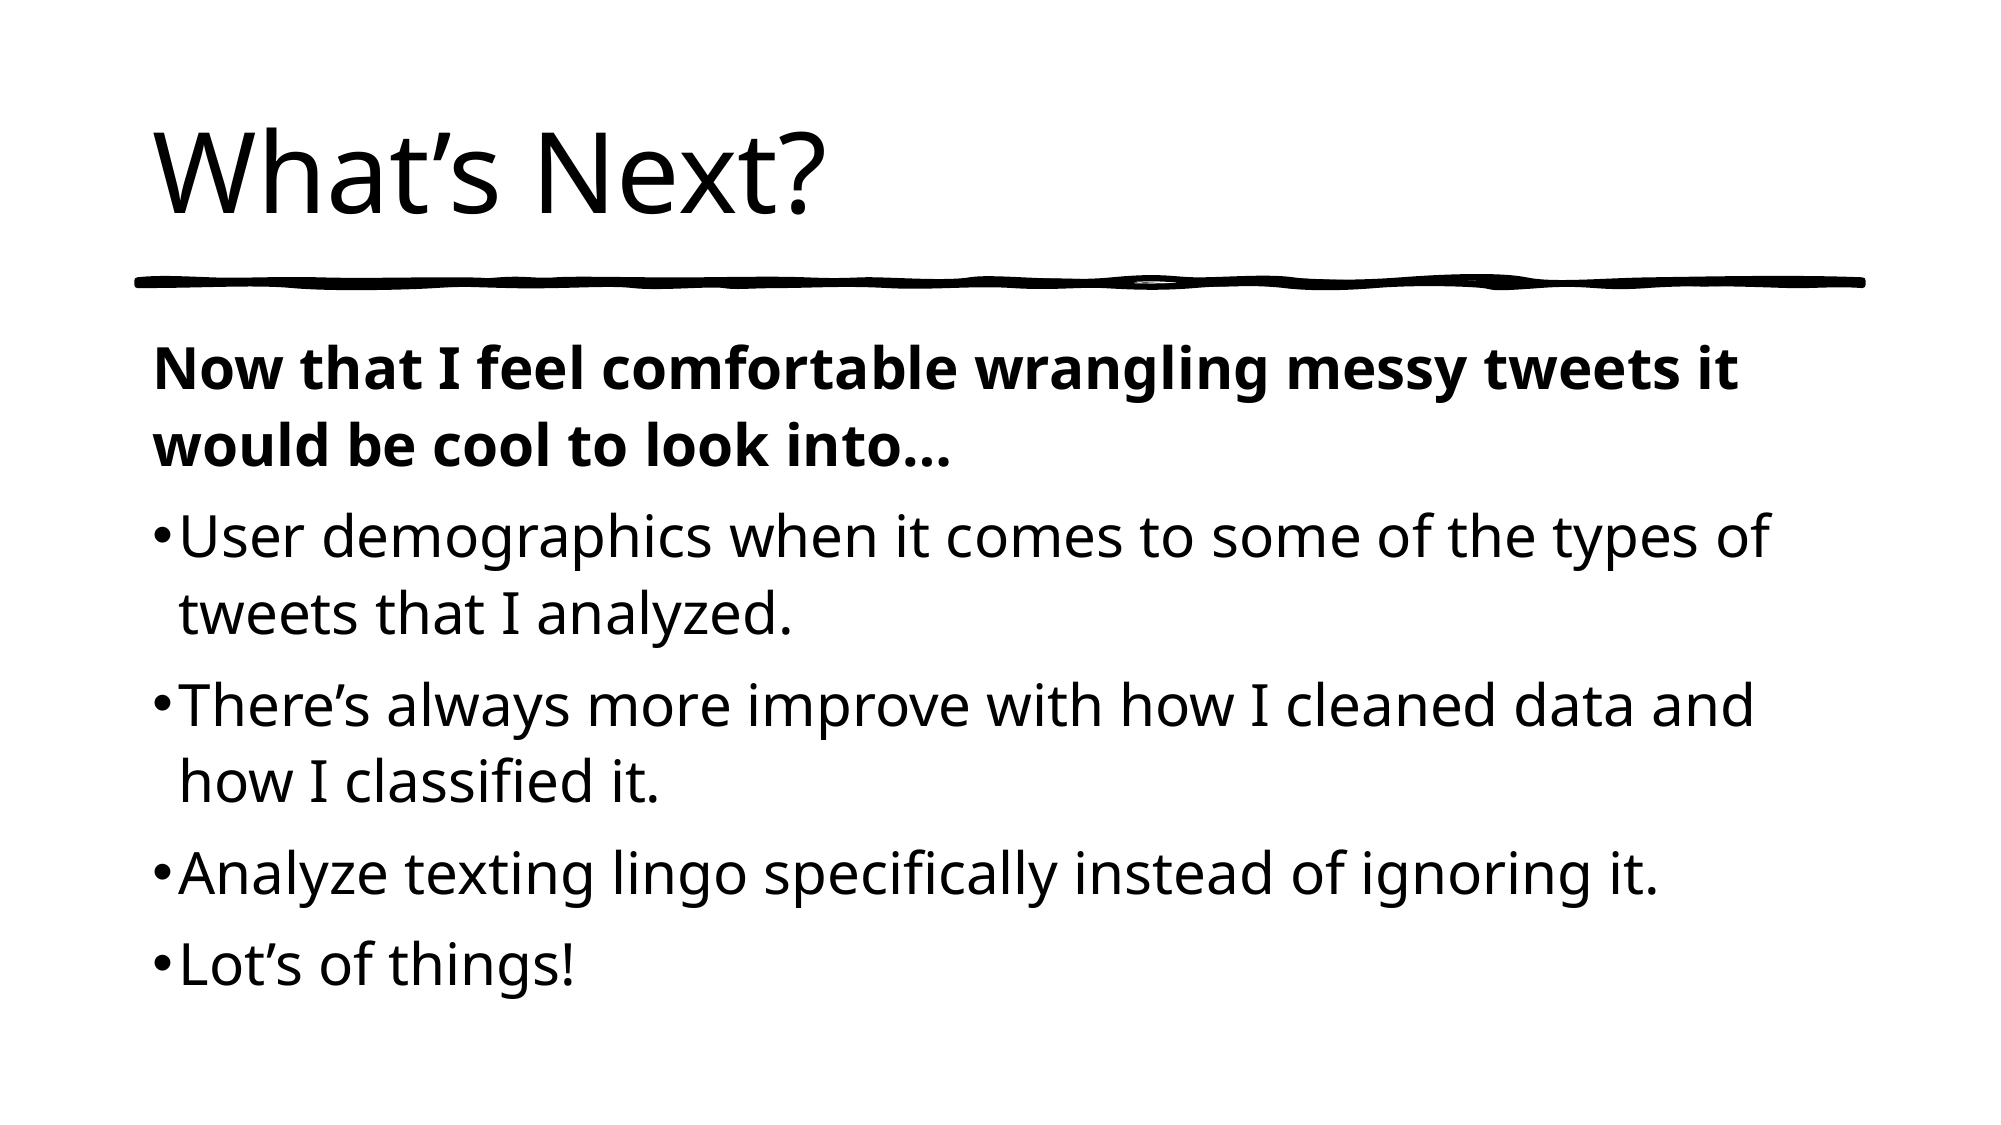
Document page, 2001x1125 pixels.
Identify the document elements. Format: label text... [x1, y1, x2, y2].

list Now that I feel comfortable wrangling messy tweets it would be cool to look into… User demographics when it comes to some of the types of tweets that I analyzed. There’s always more improve with how I cleaned data and how I classified it. Analyze texting lingo specifically instead of ignoring it. Lot’s of things! [137, 316, 1863, 1014]
title What’s Next? [137, 59, 1863, 278]
